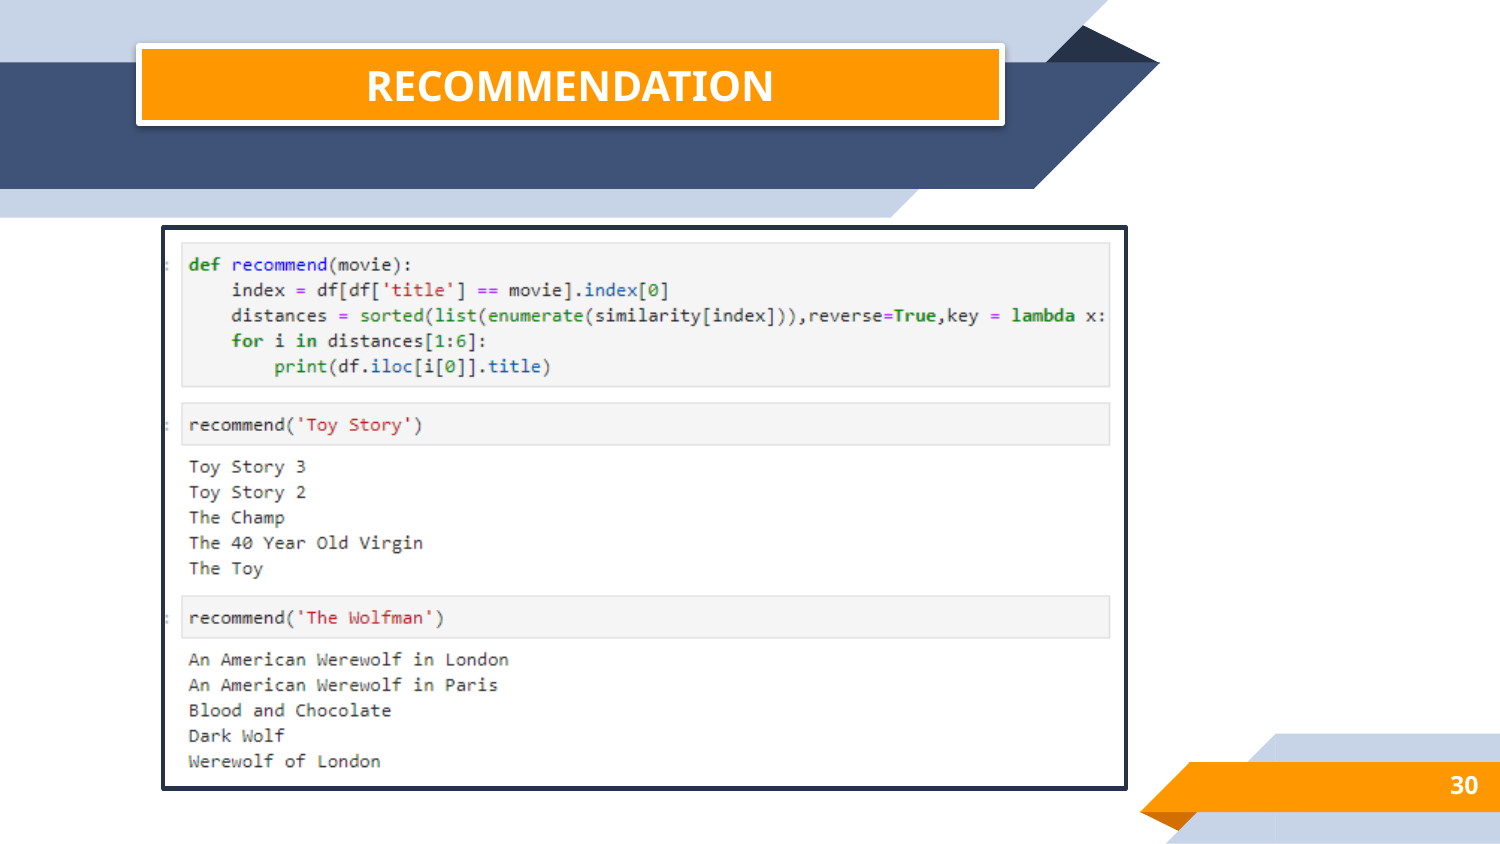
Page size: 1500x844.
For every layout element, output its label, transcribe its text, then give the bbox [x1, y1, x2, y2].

picture [165, 229, 1125, 787]
title RECOMMENDATION [136, 43, 1005, 126]
slide_number 30 [1249, 760, 1494, 813]
